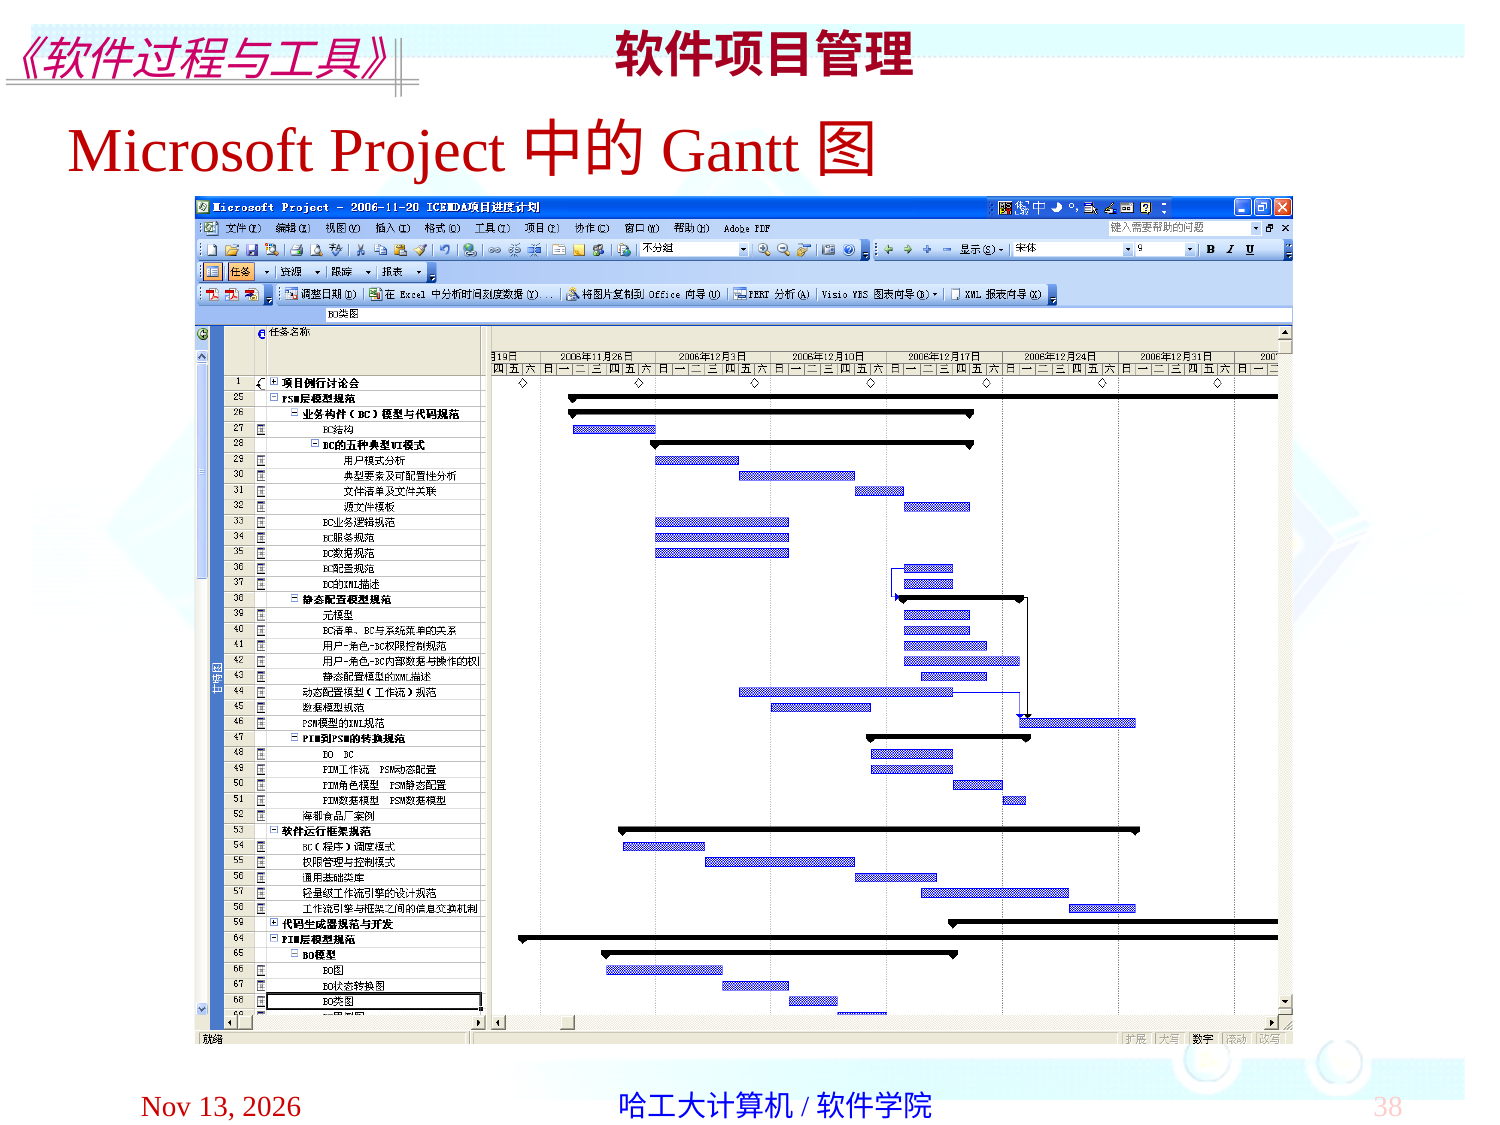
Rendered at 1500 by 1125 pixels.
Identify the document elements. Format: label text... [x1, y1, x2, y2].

picture [194, 196, 1293, 1044]
text_box 软件项目管理 [389, 15, 1140, 90]
text_box Microsoft Project中的Gantt图 [53, 101, 1447, 209]
